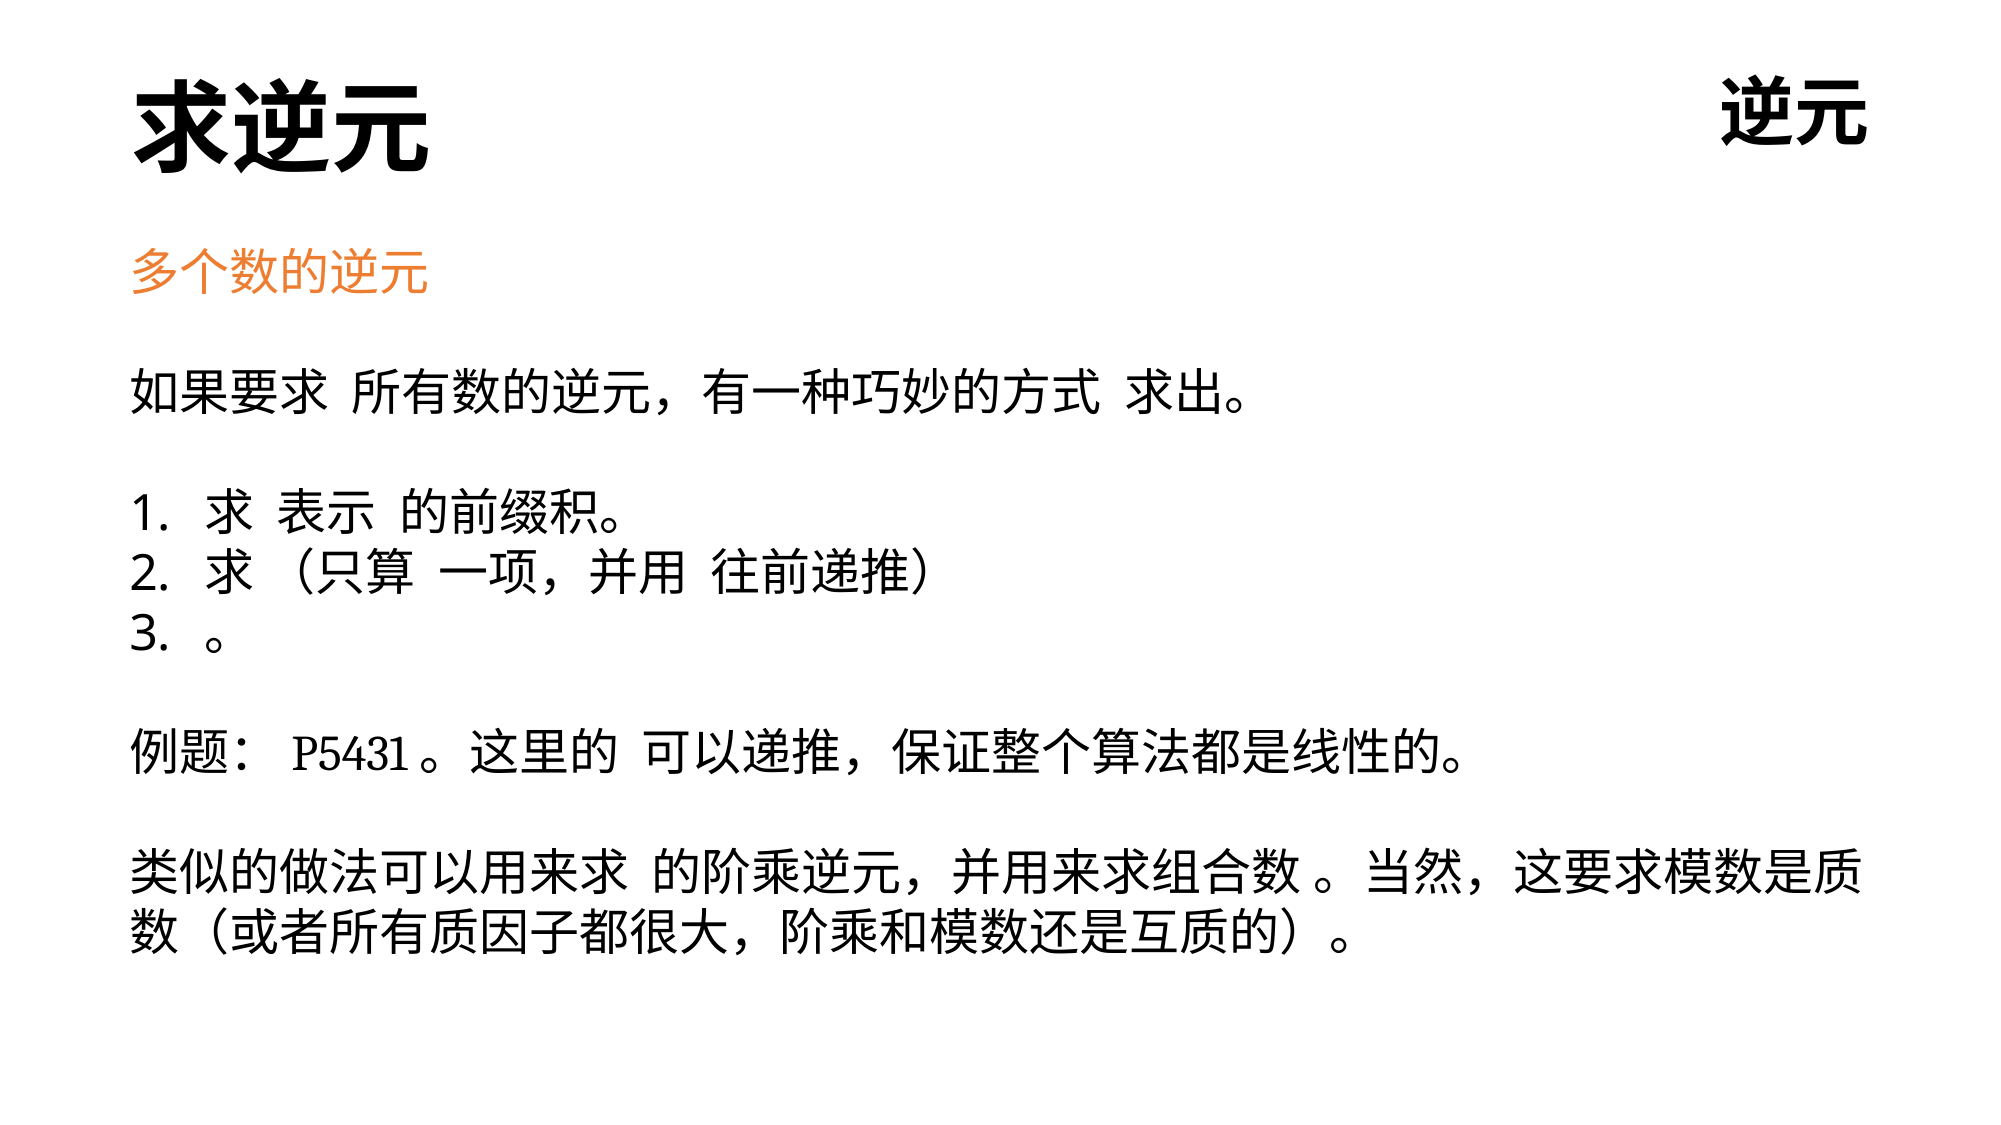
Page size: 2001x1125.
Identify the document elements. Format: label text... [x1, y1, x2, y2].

text_box 逆元 [1704, 56, 1884, 162]
text_box 求逆元 [117, 56, 447, 192]
